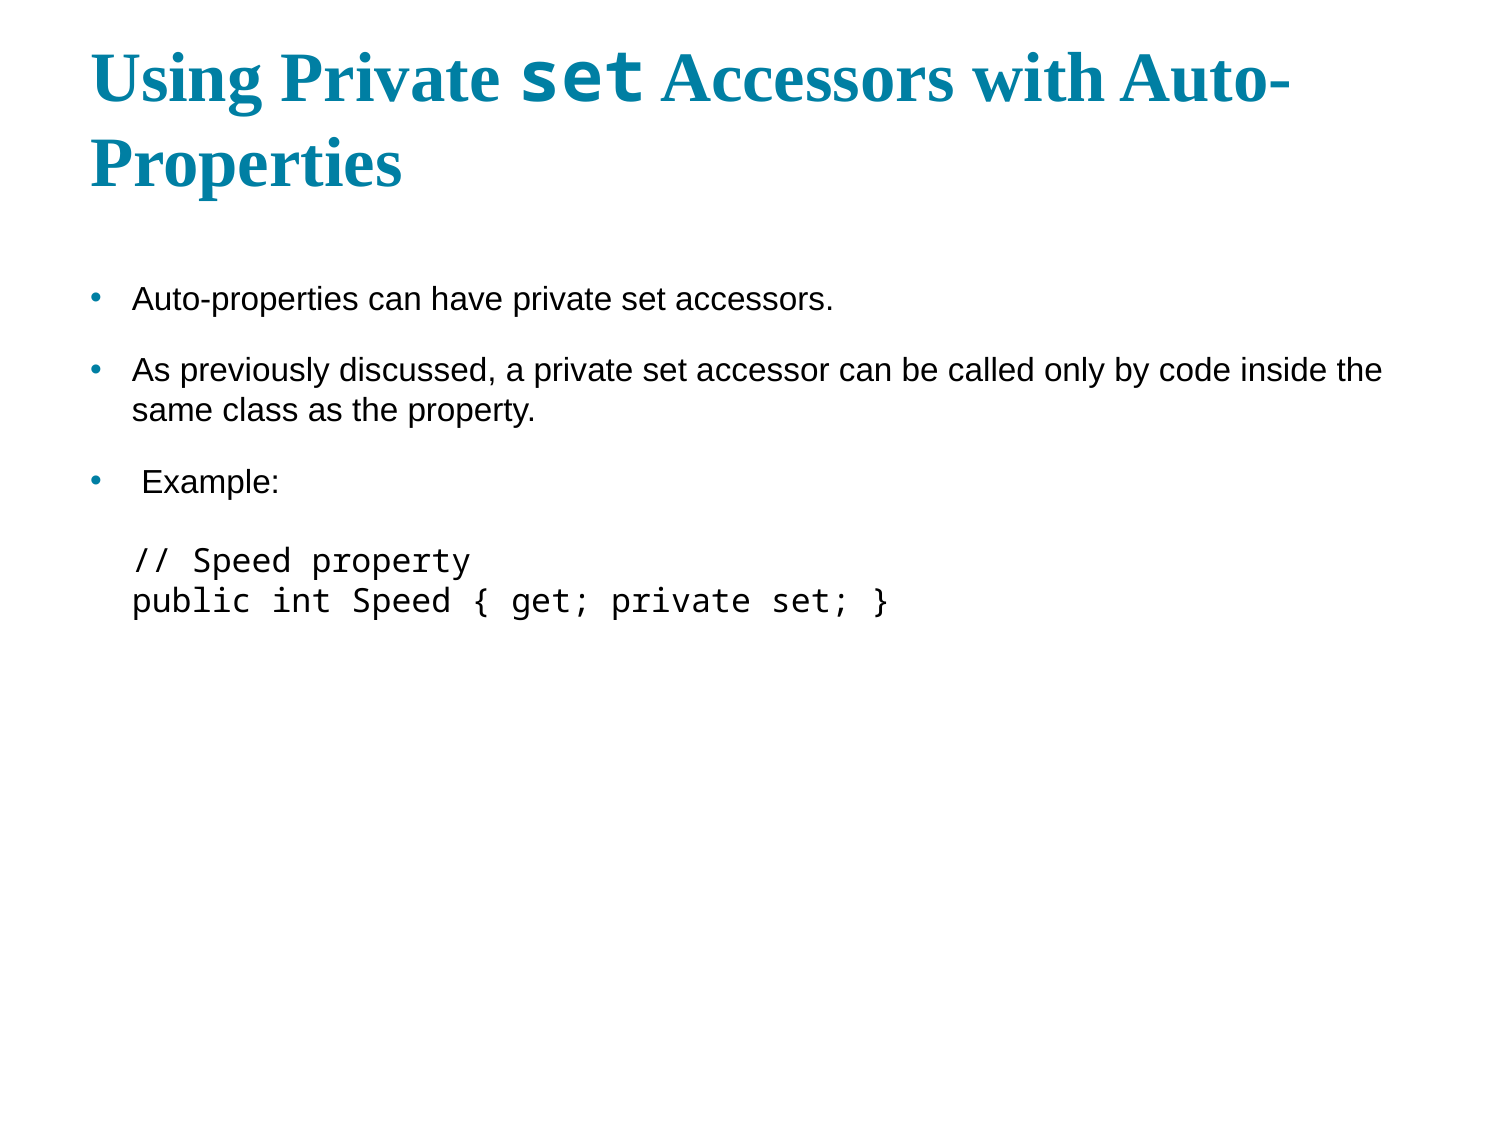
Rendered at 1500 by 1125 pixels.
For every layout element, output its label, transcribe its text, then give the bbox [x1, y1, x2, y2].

list Auto-properties can have private set accessors. As previously discussed, a private set accessor can be called only by code inside the same class as the property. Example: // Speed property public int Speed { get; private set; } [75, 262, 1425, 1005]
title Using Private set Accessors with Auto-Properties [75, 35, 1425, 216]
